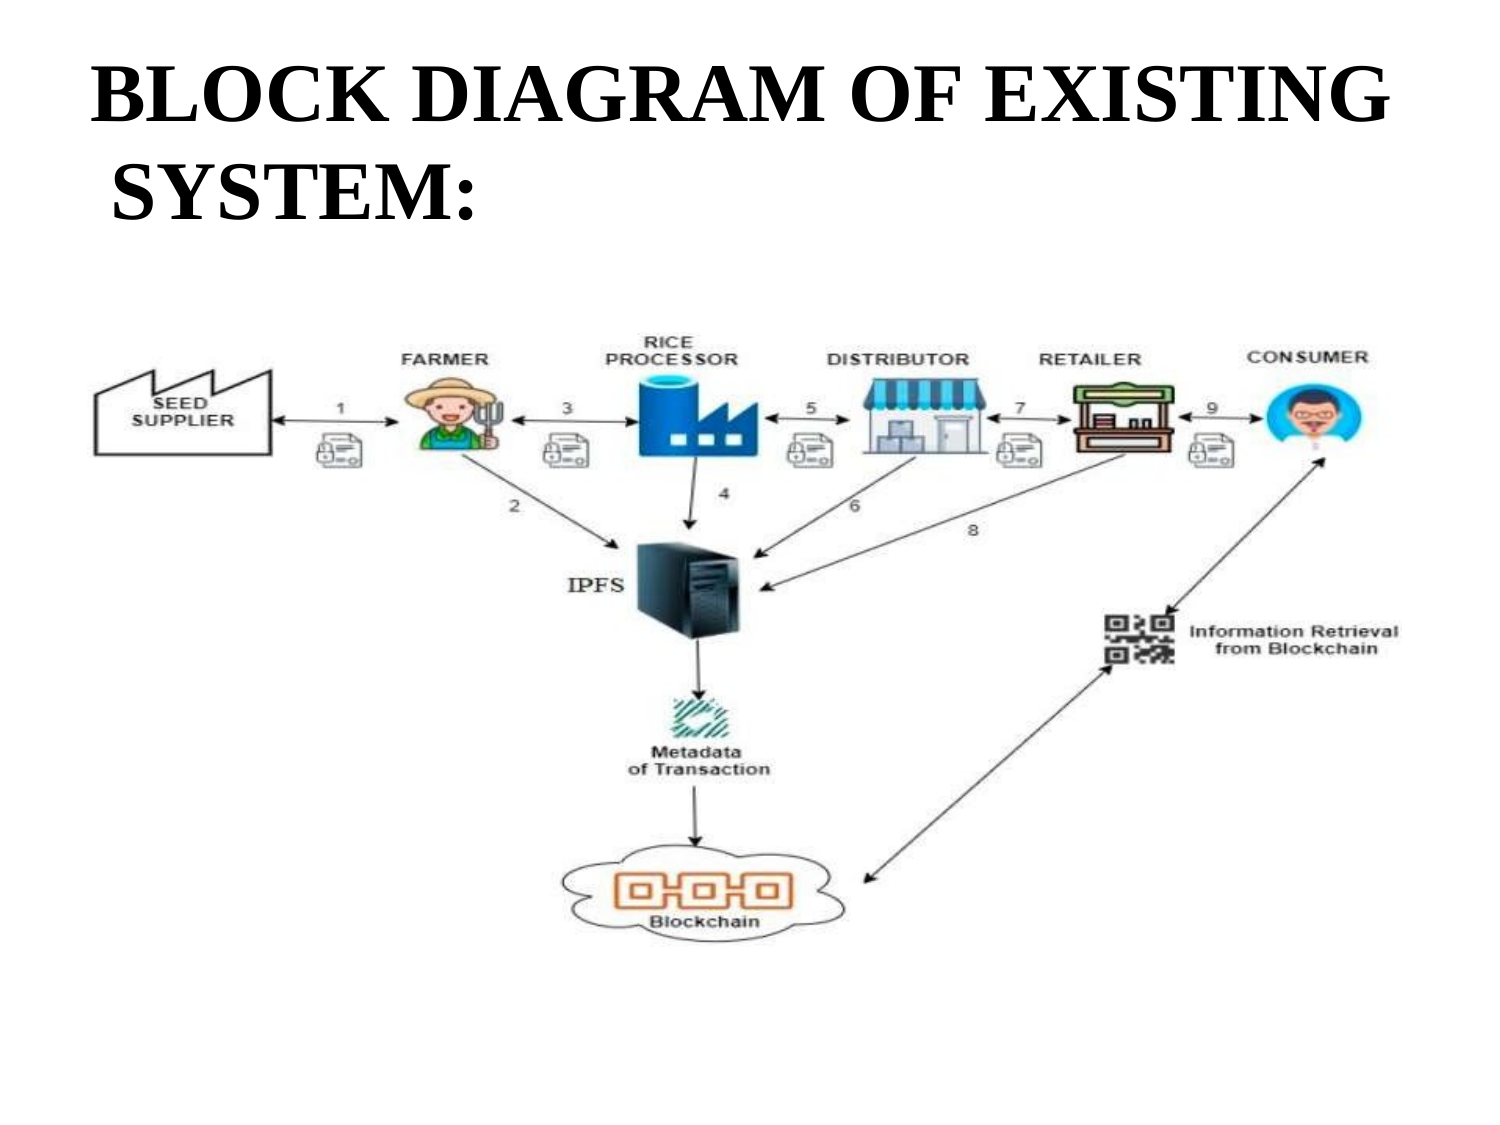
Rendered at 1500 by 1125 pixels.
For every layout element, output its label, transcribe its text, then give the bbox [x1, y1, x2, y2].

title BLOCK DIAGRAM OF EXISTING SYSTEM: [87, 23, 1413, 237]
picture [87, 332, 1402, 947]
